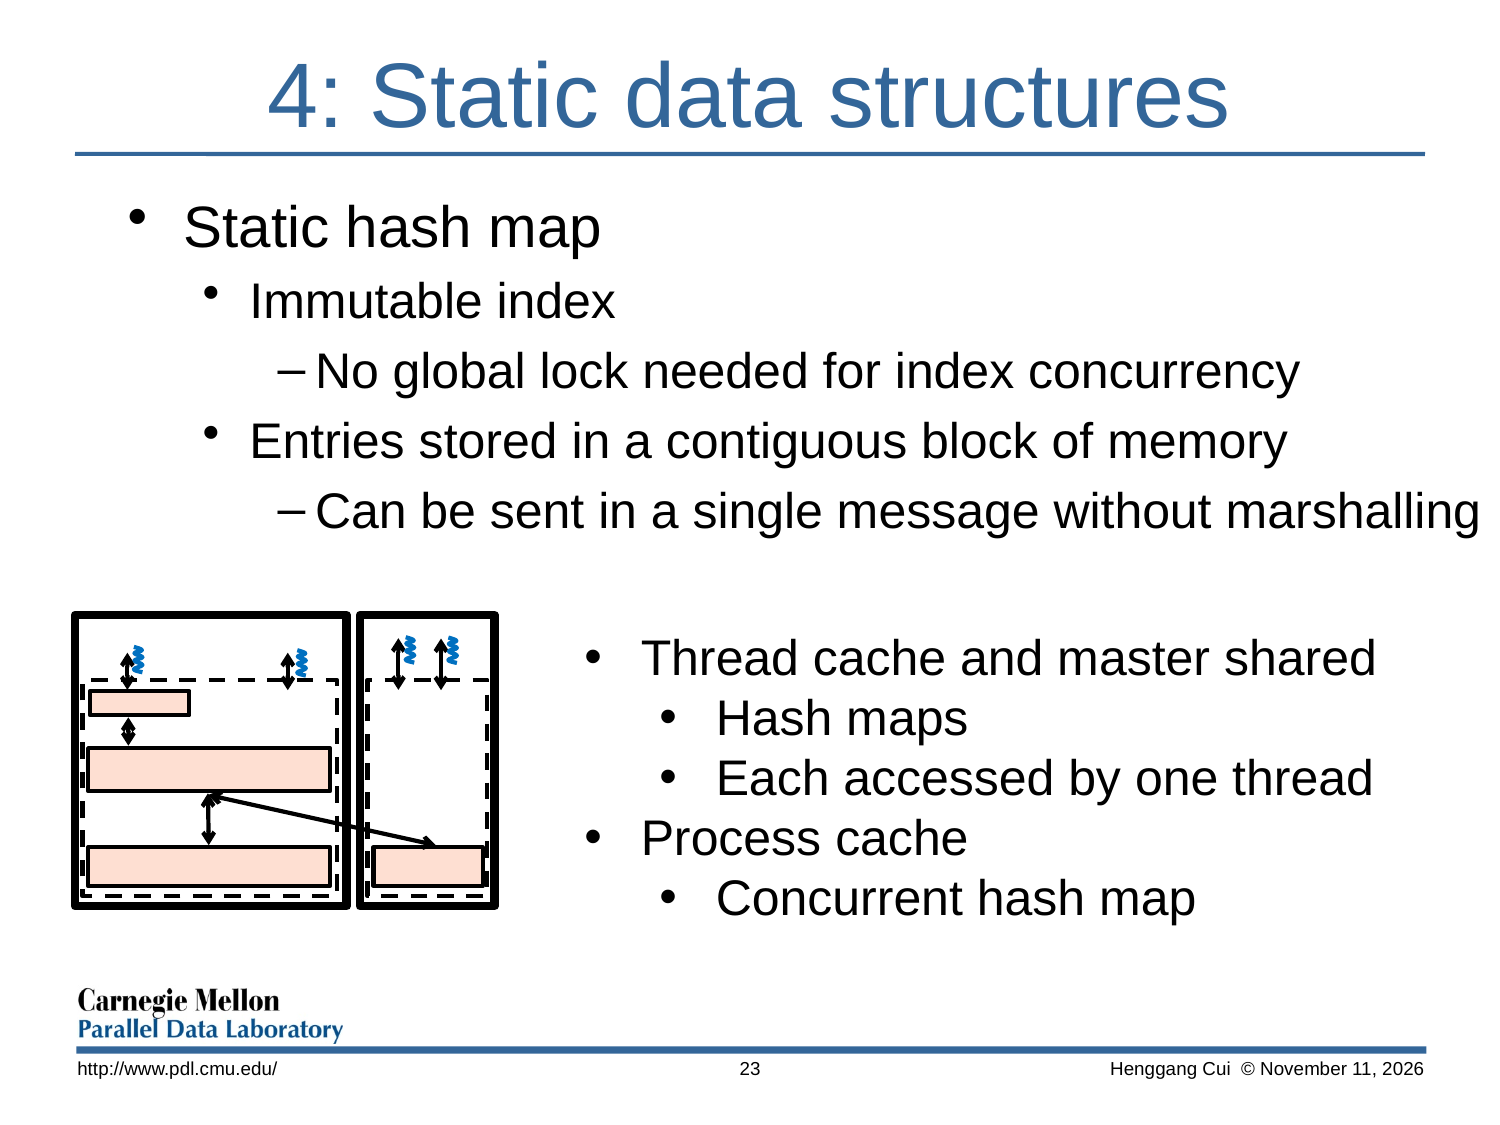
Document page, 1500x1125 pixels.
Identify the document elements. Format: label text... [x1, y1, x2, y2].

text_box Thread cache and master shared Hash maps Each accessed by one thread Process cache Concurrent hash map [569, 618, 1500, 934]
title 4: Static data structures [0, 34, 1500, 147]
slide_number 23 [603, 1048, 897, 1084]
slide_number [1059, 1048, 1442, 1112]
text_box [74, 614, 495, 907]
list Static hash map Immutable index No global lock needed for index concurrency Entries stored in a contiguous block of memory Can be sent in a single message without marshalling [112, 181, 1500, 944]
picture [77, 979, 343, 1044]
footer http://www.pdl.cmu.edu/ [60, 1048, 436, 1112]
